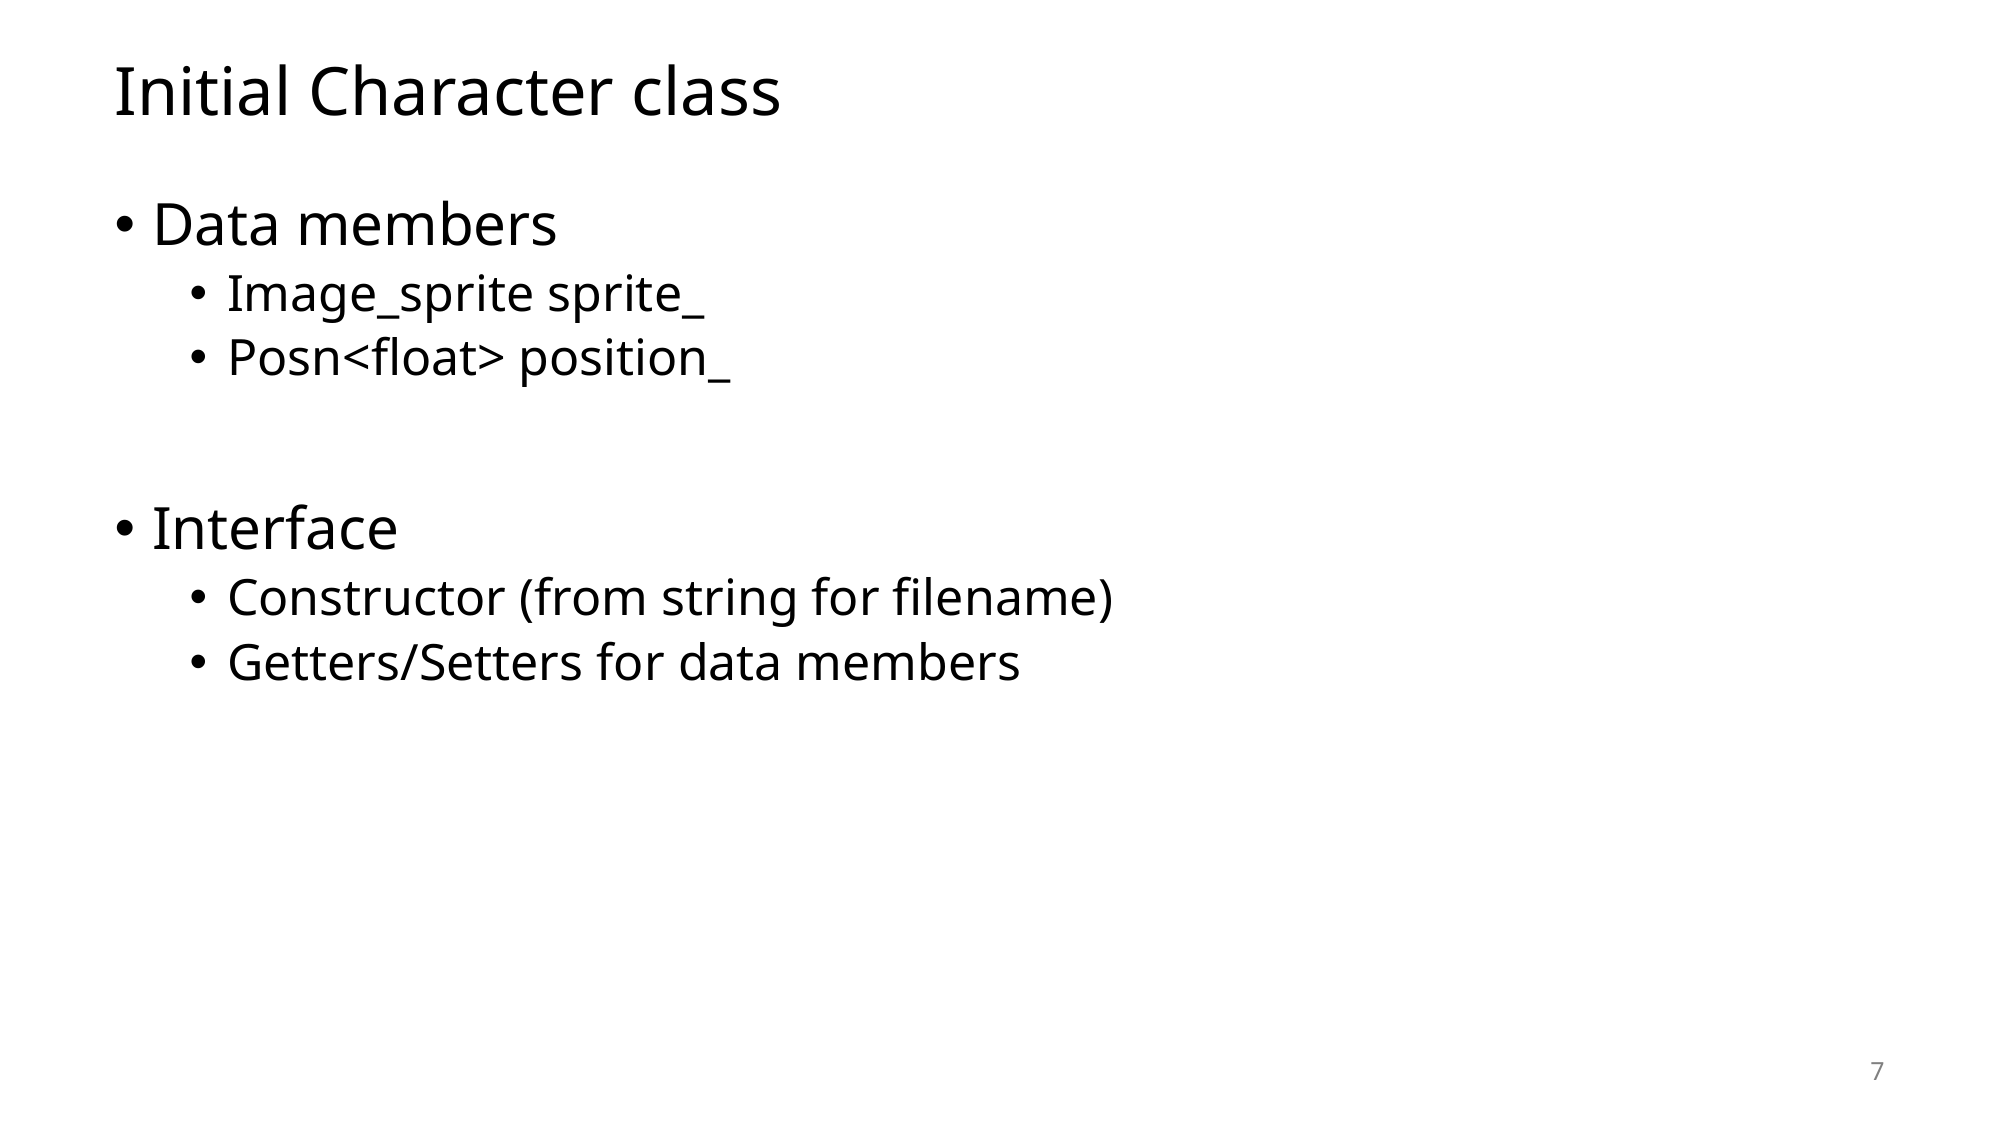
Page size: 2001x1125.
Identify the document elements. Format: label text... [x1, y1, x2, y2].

title Initial Character class [99, 37, 1900, 150]
slide_number 7 [1749, 1042, 1900, 1103]
list Data members Image_sprite sprite_ Posn<float> position_ Interface Constructor (from string for filename) Getters/Setters for data members [99, 187, 1900, 1013]
